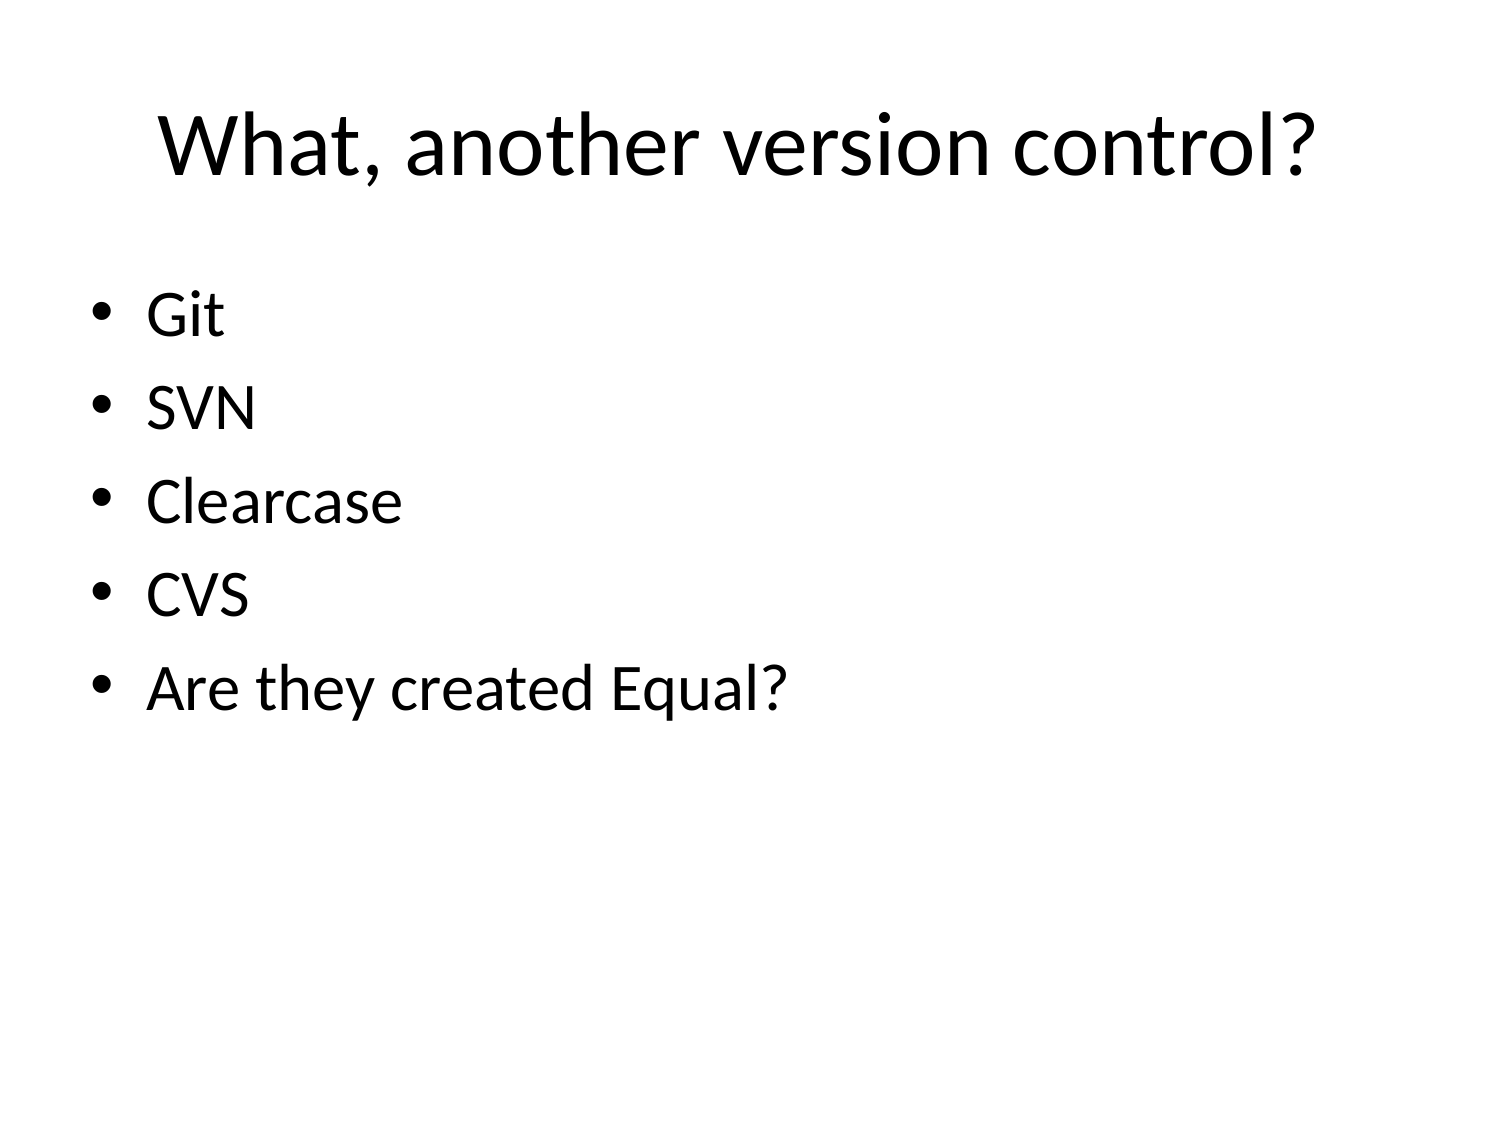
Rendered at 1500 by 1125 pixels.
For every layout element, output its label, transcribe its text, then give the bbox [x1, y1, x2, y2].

title What, another version control? [75, 45, 1425, 233]
list Git SVN Clearcase CVS Are they created Equal? [75, 262, 1425, 1005]
